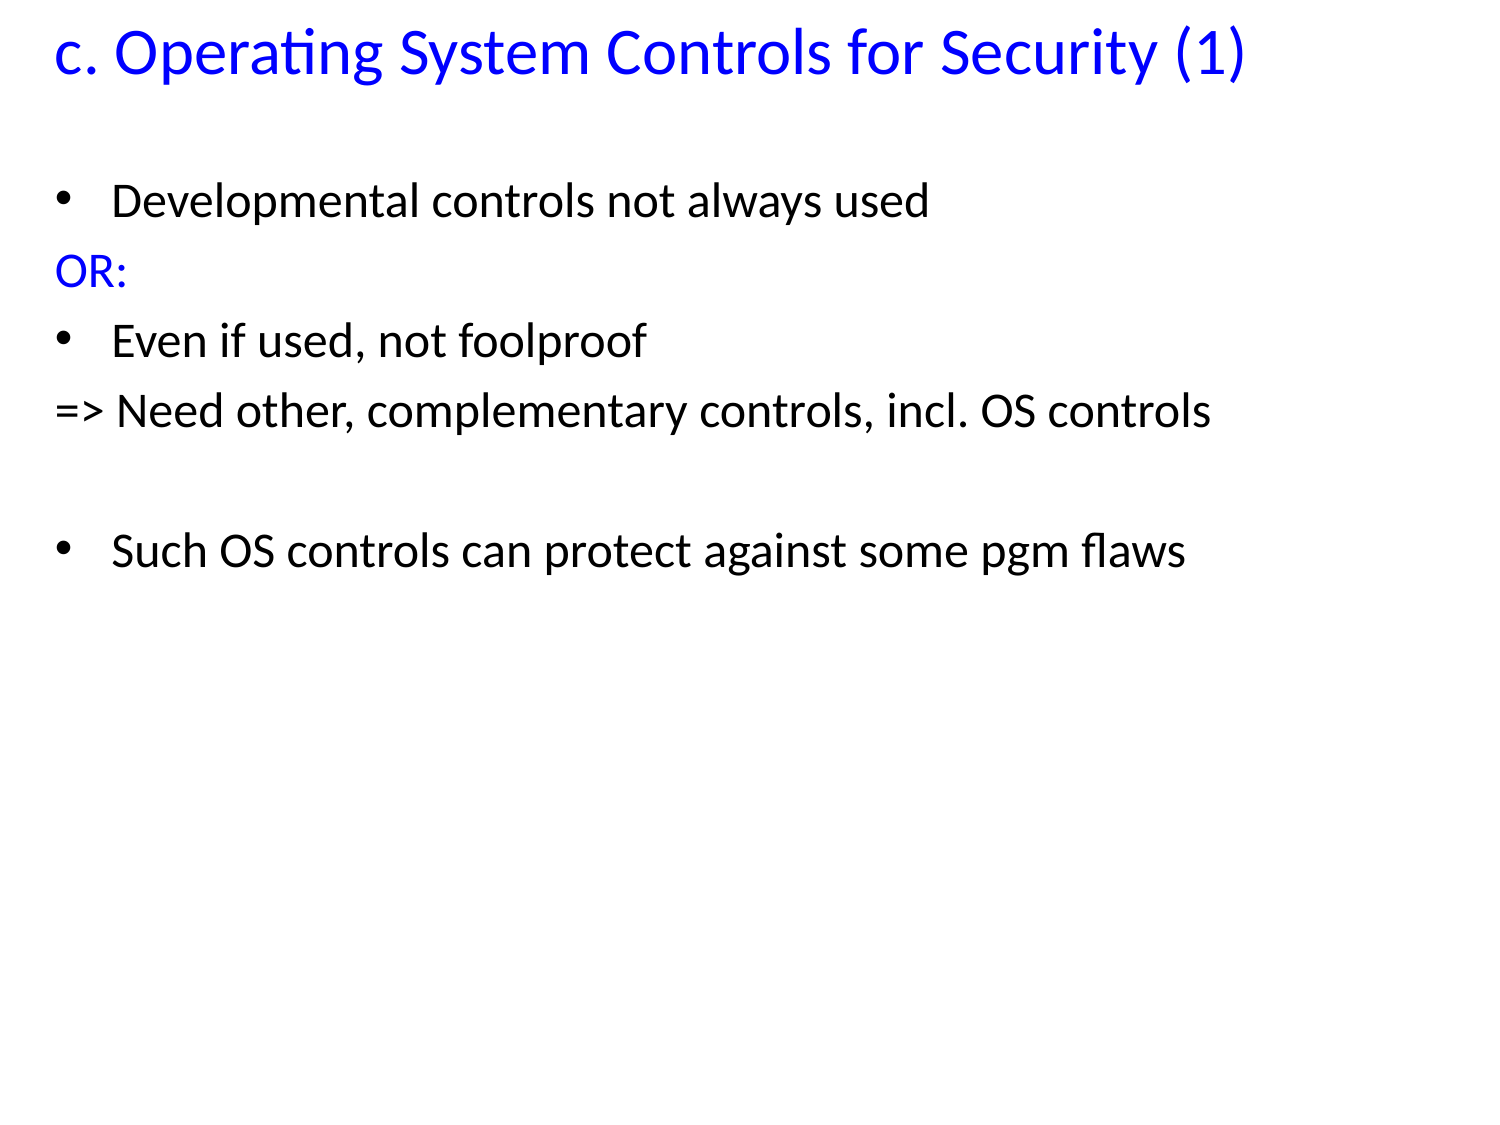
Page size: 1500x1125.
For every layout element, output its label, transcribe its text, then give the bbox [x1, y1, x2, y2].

list c. Operating System Controls for Security (1) Developmental controls not always used OR: Even if used, not foolproof => Need other, complementary controls, incl. OS controls Such OS controls can protect against some pgm flaws [40, 0, 1500, 1125]
